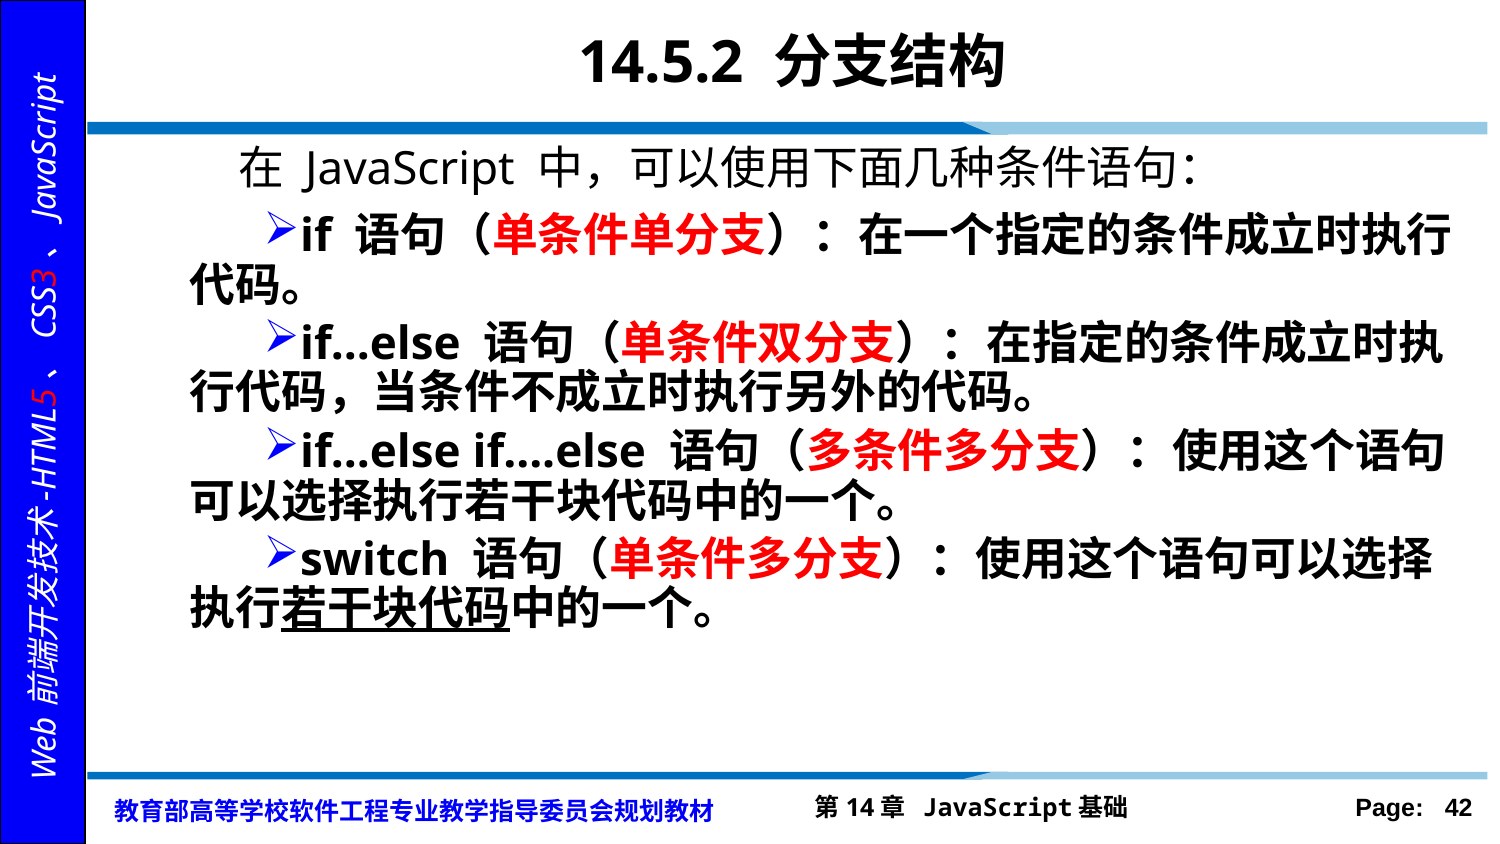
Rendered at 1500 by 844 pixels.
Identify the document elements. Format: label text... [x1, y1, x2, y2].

list 在 JavaScript 中，可以使用下面几种条件语句： if 语句（单条件单分支）：在一个指定的条件成立时执行代码。 if...else 语句（单条件双分支）：在指定的条件成立时执行代码，当条件不成立时执行另外的代码。 if...else if....else 语句（多条件多分支）：使用这个语句可以选择执行若干块代码中的一个。 switch 语句（单条件多分支）：使用这个语句可以选择执行若干块代码中的一个。 [86, 130, 1484, 754]
title 14.5.2 分支结构 [161, 11, 1436, 106]
